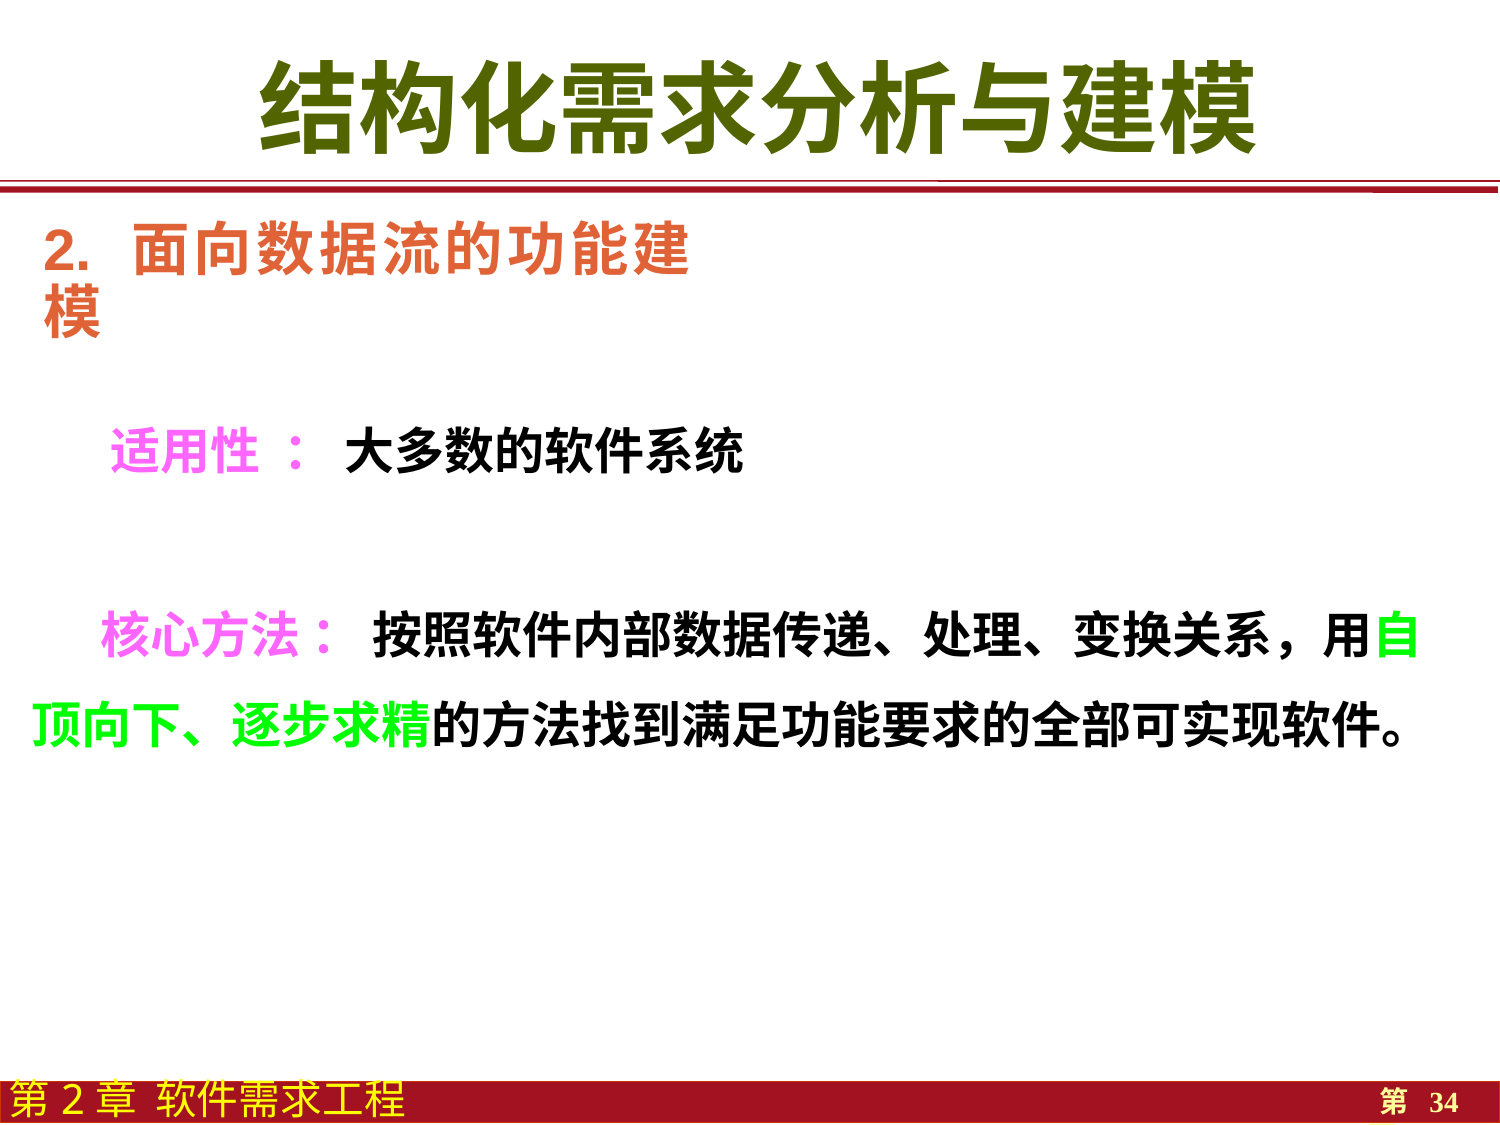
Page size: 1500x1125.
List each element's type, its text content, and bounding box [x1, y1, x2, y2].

text_box 核心方法 ： 按照软件内部数据传递、处理、变换关系，用自顶向下、逐步求精的方法找到满足功能要求的全部可实现软件。 [17, 565, 1482, 761]
text_box 适用性 ： 大多数的软件系统 [27, 412, 923, 488]
text_box 2. 面向数据流的功能建模 [28, 212, 706, 291]
text_box 结构化需求分析与建模 [243, 38, 1300, 174]
